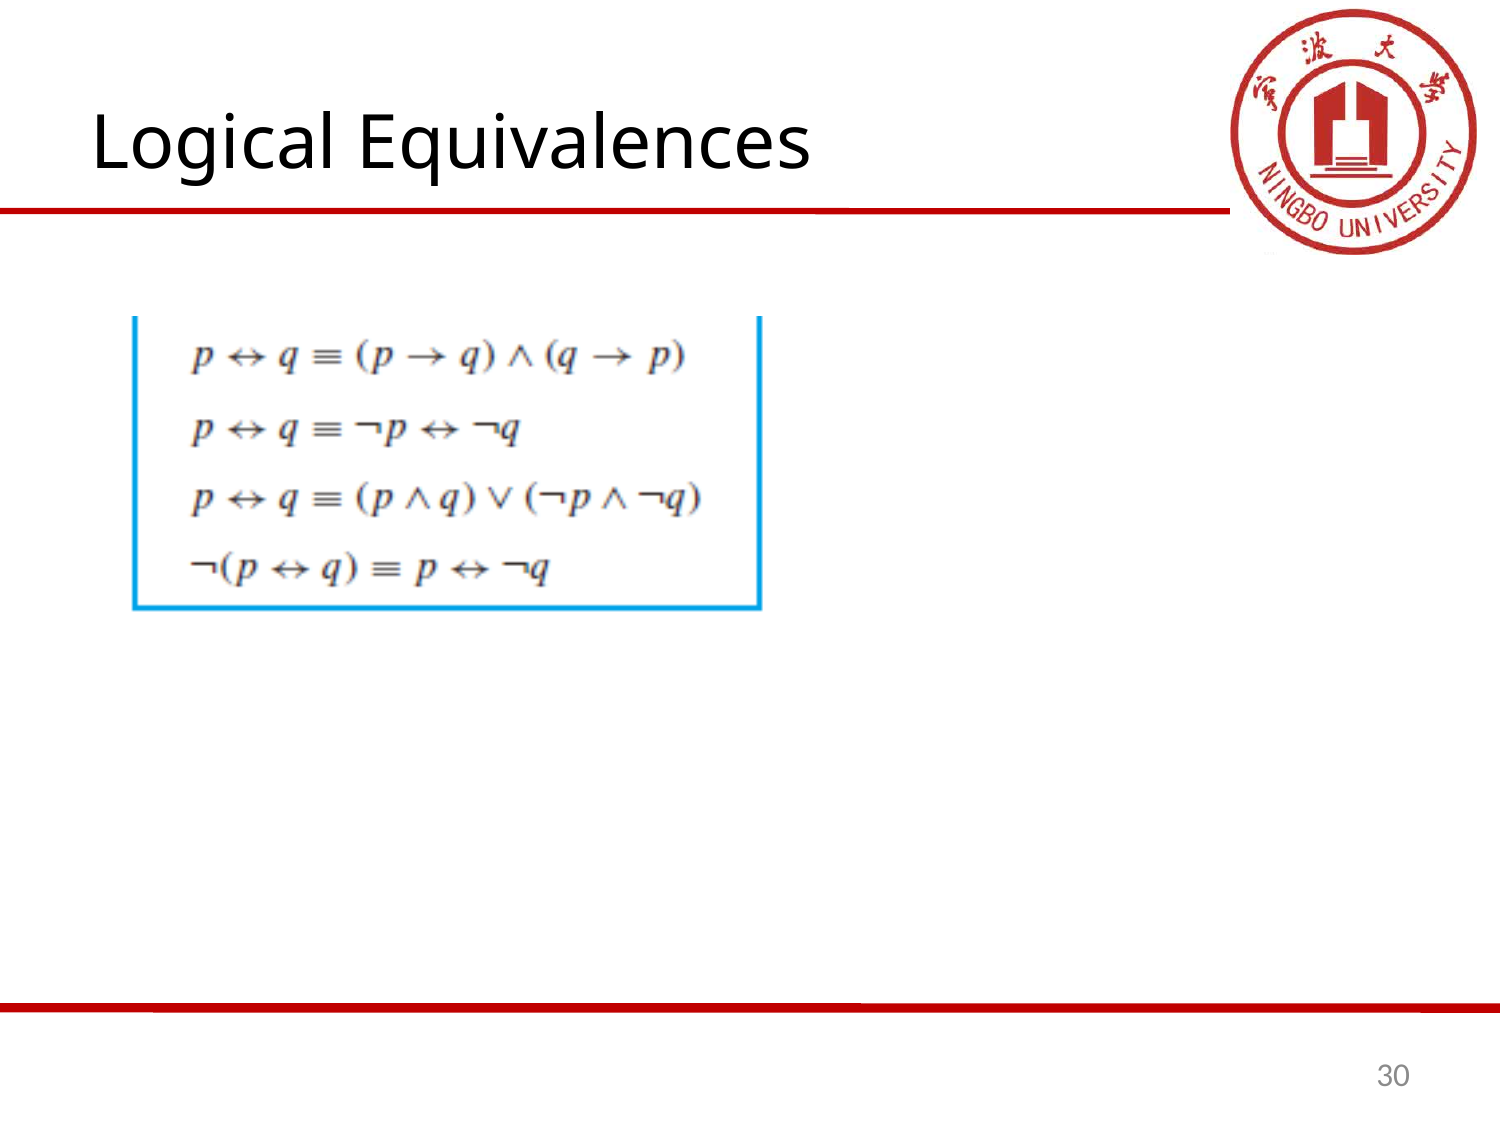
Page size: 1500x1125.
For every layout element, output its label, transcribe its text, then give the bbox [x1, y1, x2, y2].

title Logical Equivalences [75, 45, 1425, 233]
slide_number 30 [1074, 1042, 1425, 1103]
picture [137, 316, 757, 605]
picture [116, 316, 780, 625]
picture [1230, 8, 1477, 255]
